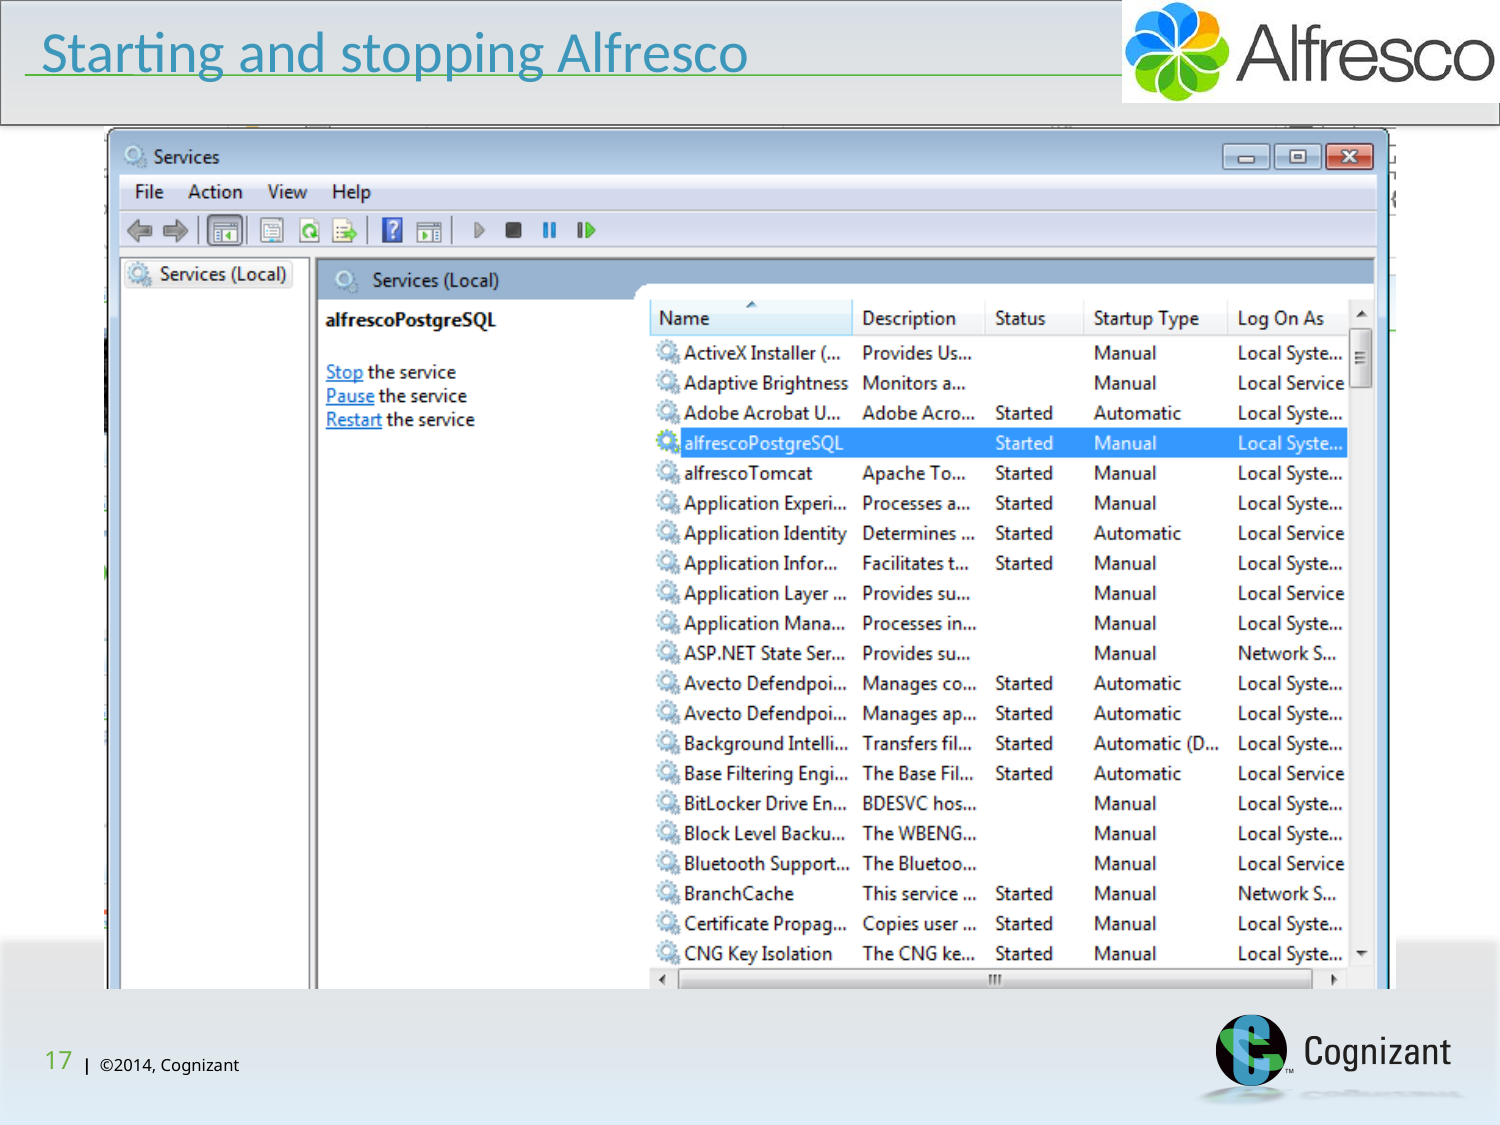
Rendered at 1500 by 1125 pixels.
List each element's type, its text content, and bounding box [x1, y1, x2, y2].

picture [1122, 0, 1500, 103]
text_box Starting and stopping Alfresco [25, 6, 836, 127]
picture [104, 126, 1396, 990]
text_box 17 [12, 1037, 88, 1113]
picture [1165, 1006, 1488, 1125]
